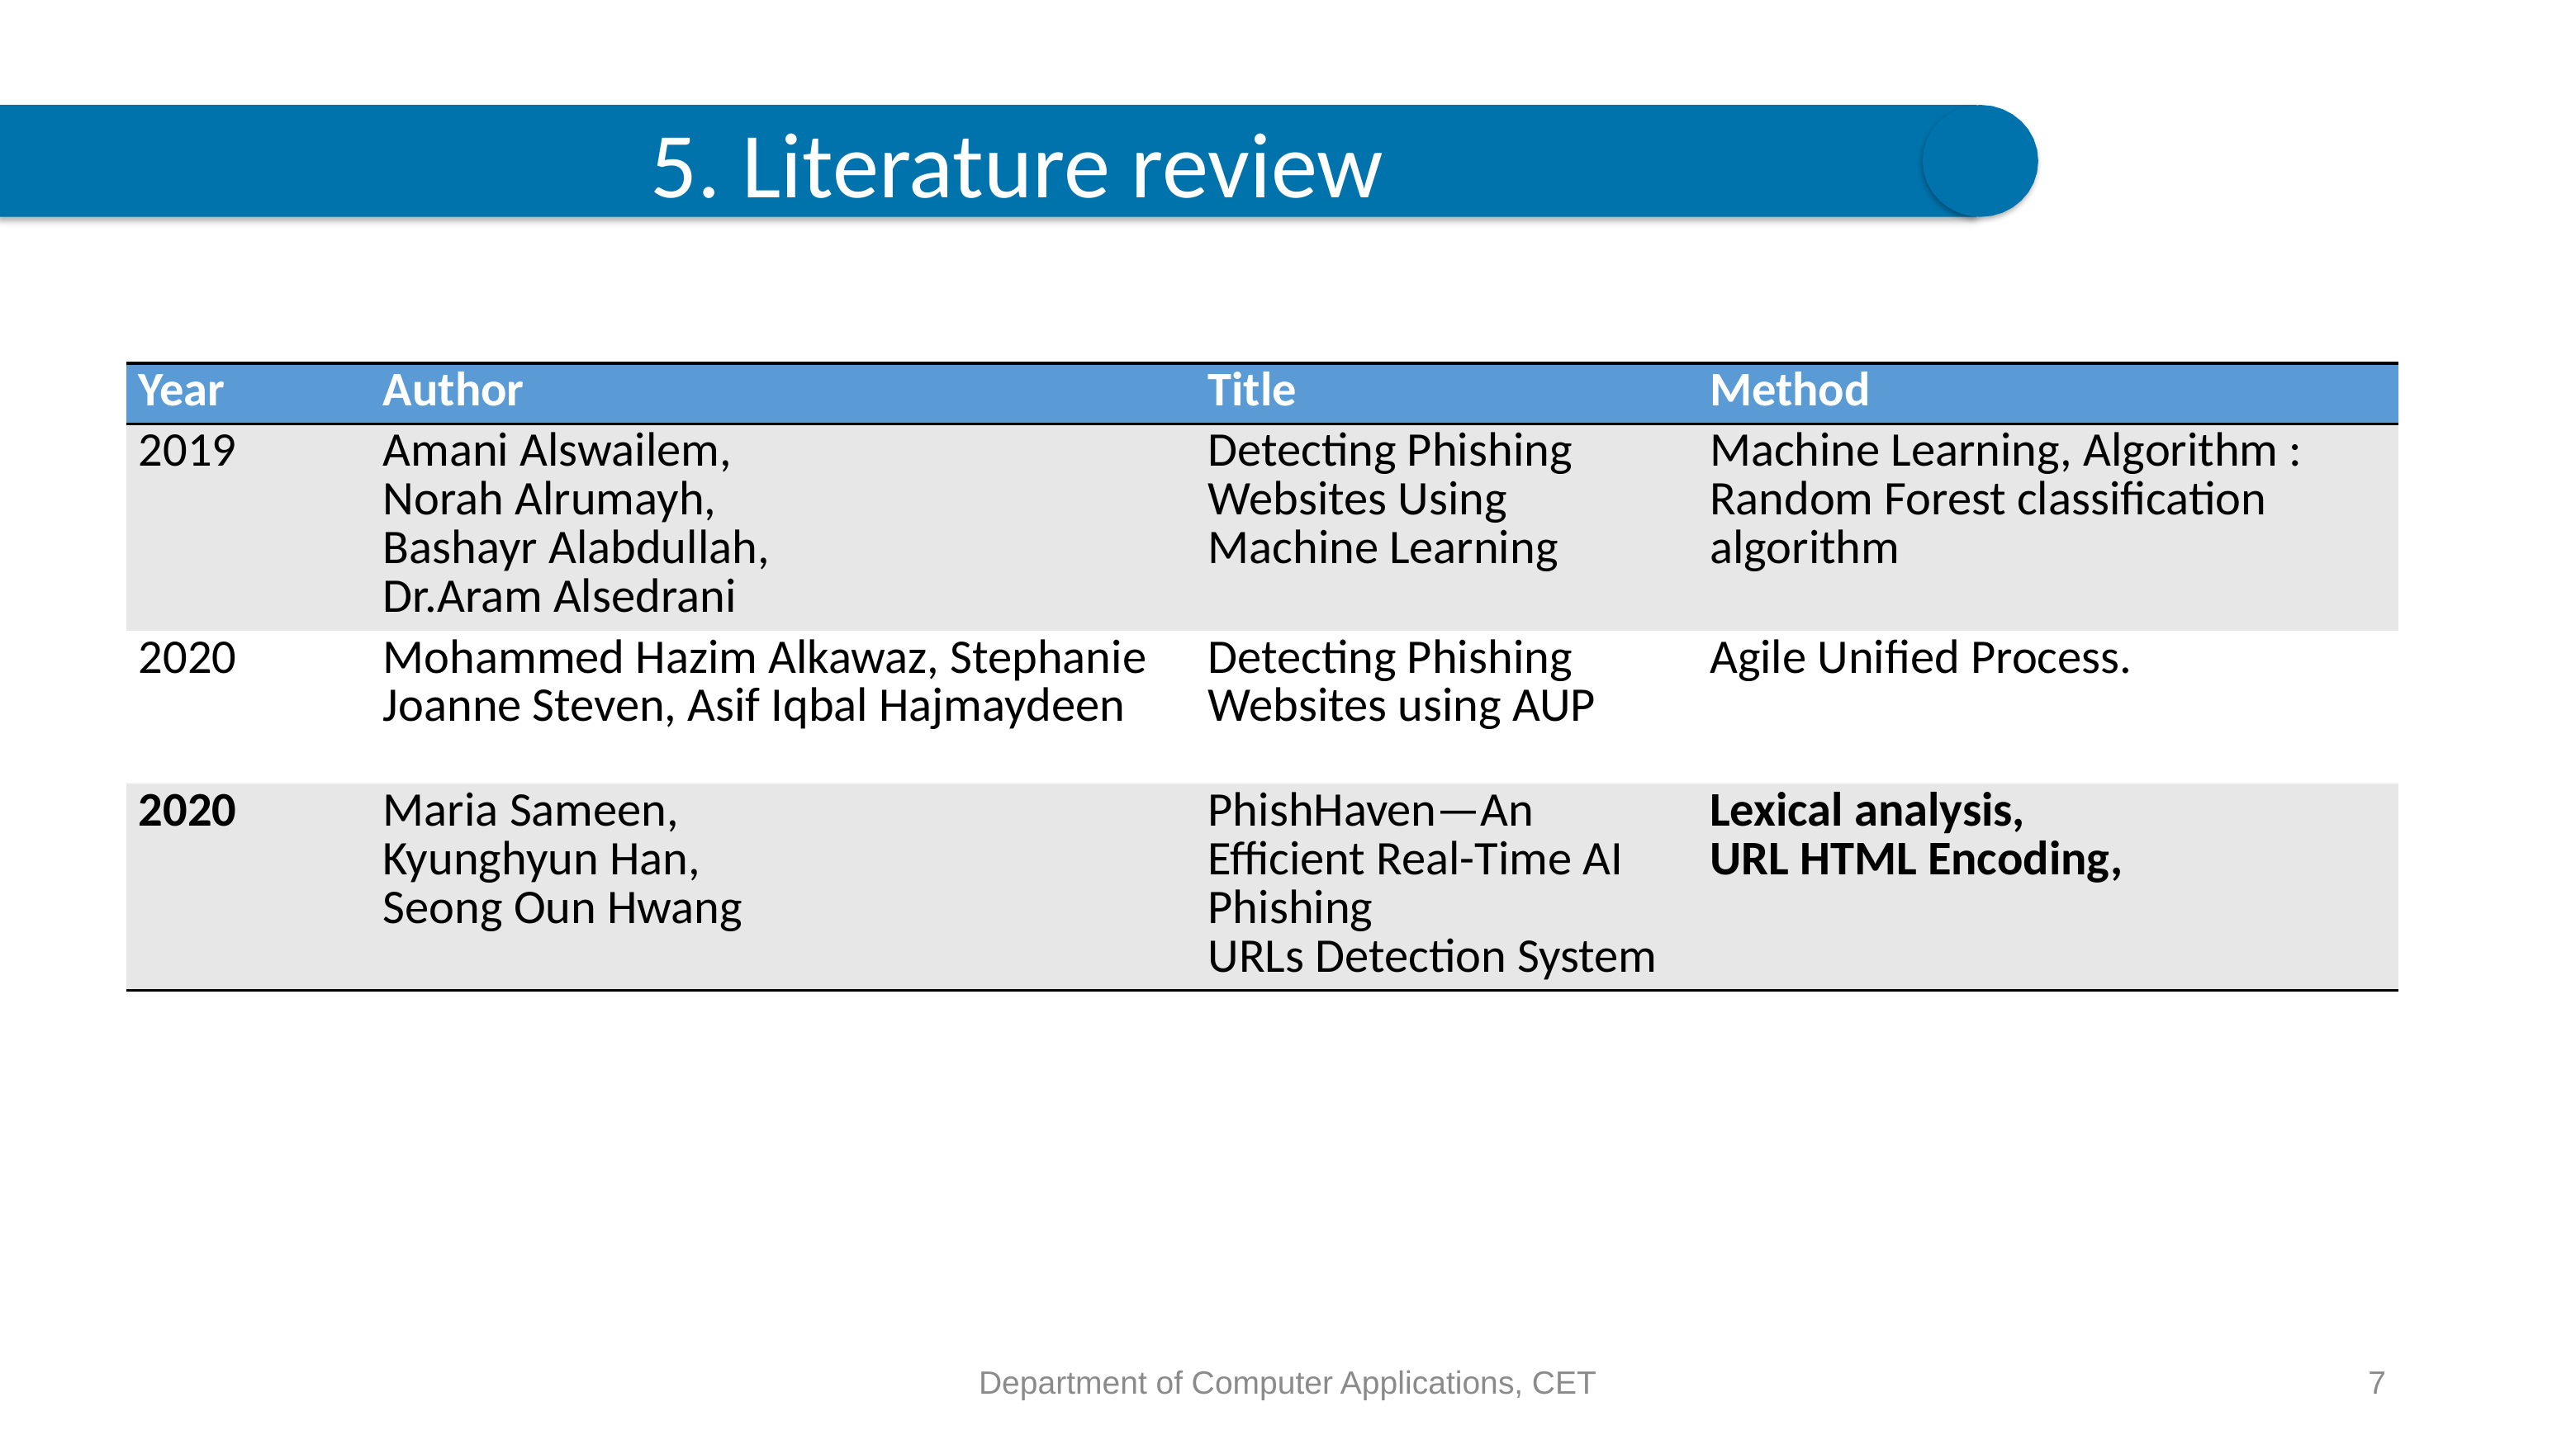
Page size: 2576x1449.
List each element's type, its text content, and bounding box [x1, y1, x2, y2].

table_cell Mohammed Hazim Alkawaz, Stephanie Joanne Steven, Asif Iqbal Hajmaydeen [371, 631, 1196, 784]
slide_number 7 [1819, 1342, 2399, 1420]
table_cell 2020 [126, 784, 371, 989]
footer Department of Computer Applications, CET [852, 1342, 1723, 1420]
table_cell Amani Alswailem, Norah Alrumayh, Bashayr Alabdullah, Dr.Aram Alsedrani [371, 425, 1196, 631]
table_cell Detecting Phishing Websites Using Machine Learning [1196, 425, 1697, 631]
table_cell 2020 [126, 631, 371, 784]
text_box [0, 104, 2039, 217]
table_cell Detecting Phishing Websites using AUP [1196, 631, 1697, 784]
table_cell Agile Unified Process. [1697, 631, 2398, 784]
table_cell PhishHaven—An Efficient Real-Time AI Phishing URLs Detection System [1196, 784, 1697, 989]
table_cell Maria Sameen, Kyunghyun Han, Seong Oun Hwang [371, 784, 1196, 989]
table_header Year [126, 365, 371, 423]
table_header Title [1196, 365, 1697, 423]
table_cell Lexical analysis, URL HTML Encoding, [1697, 784, 2398, 989]
table_cell Machine Learning, Algorithm : Random Forest classification algorithm [1697, 425, 2398, 631]
table_header Method [1697, 365, 2398, 423]
table_cell 2019 [126, 425, 371, 631]
table_header Author [371, 365, 1196, 423]
